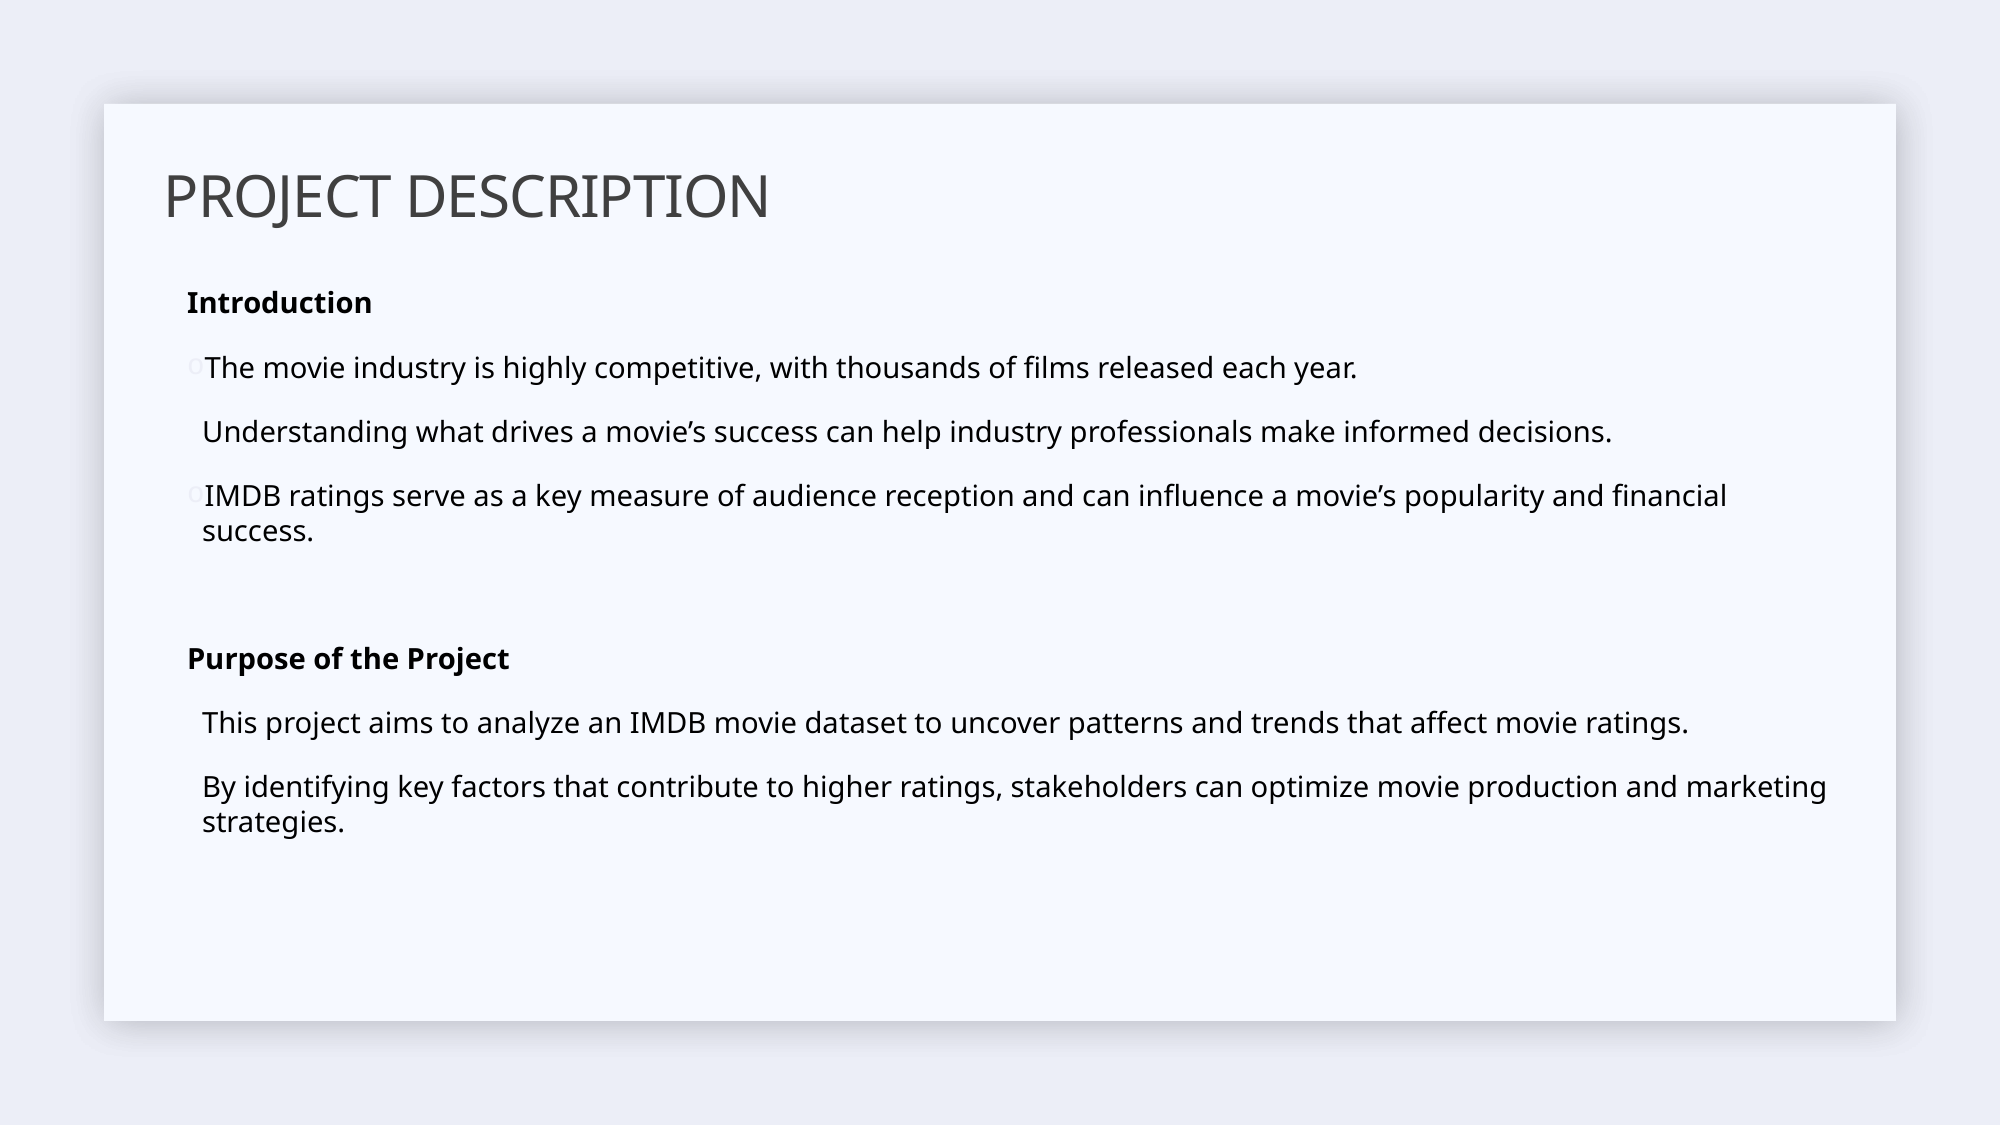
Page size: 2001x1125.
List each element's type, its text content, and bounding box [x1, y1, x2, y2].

title ProJect Description [149, 142, 1617, 255]
list Introduction The movie industry is highly competitive, with thousands of films released each year. Understanding what drives a movie’s success can help industry professionals make informed decisions. IMDB ratings serve as a key measure of audience reception and can influence a movie’s popularity and financial success. Purpose of the Project This project aims to analyze an IMDB movie dataset to uncover patterns and trends that affect movie ratings. By identifying key factors that contribute to higher ratings, stakeholders can optimize movie production and marketing strategies. [187, 277, 1838, 895]
